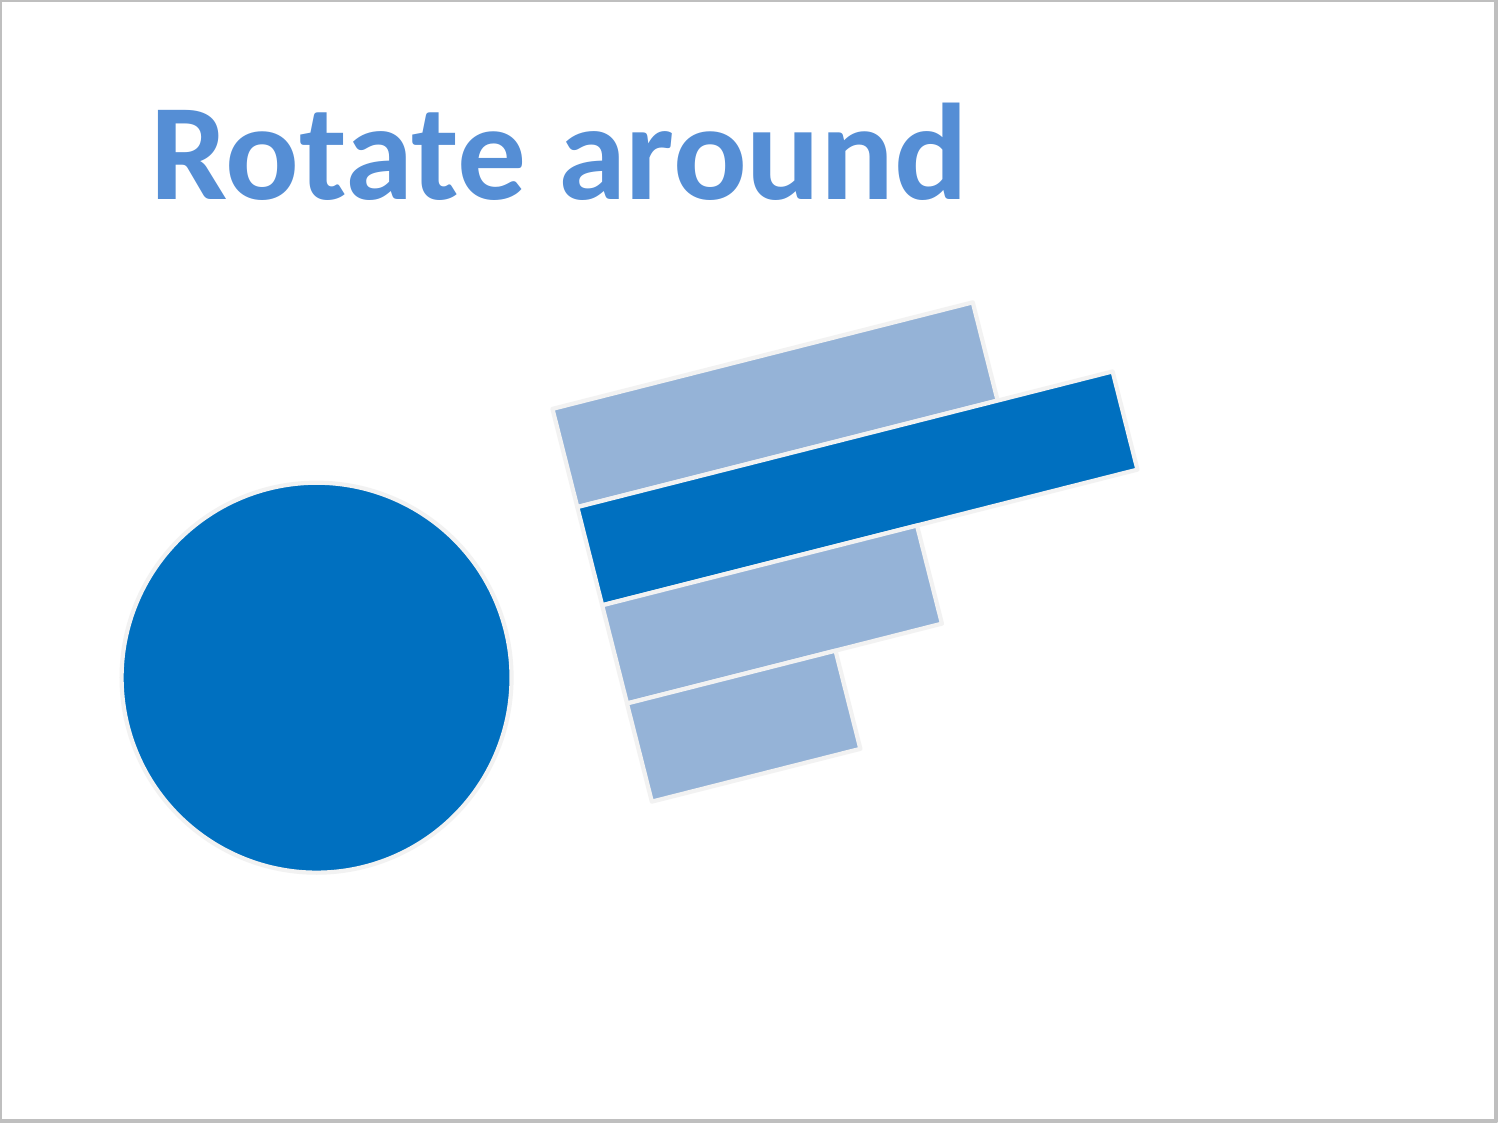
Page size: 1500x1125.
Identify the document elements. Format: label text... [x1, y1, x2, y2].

text_box [119, 480, 514, 875]
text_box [593, 334, 1147, 741]
text_box Rotate around [135, 54, 1365, 235]
